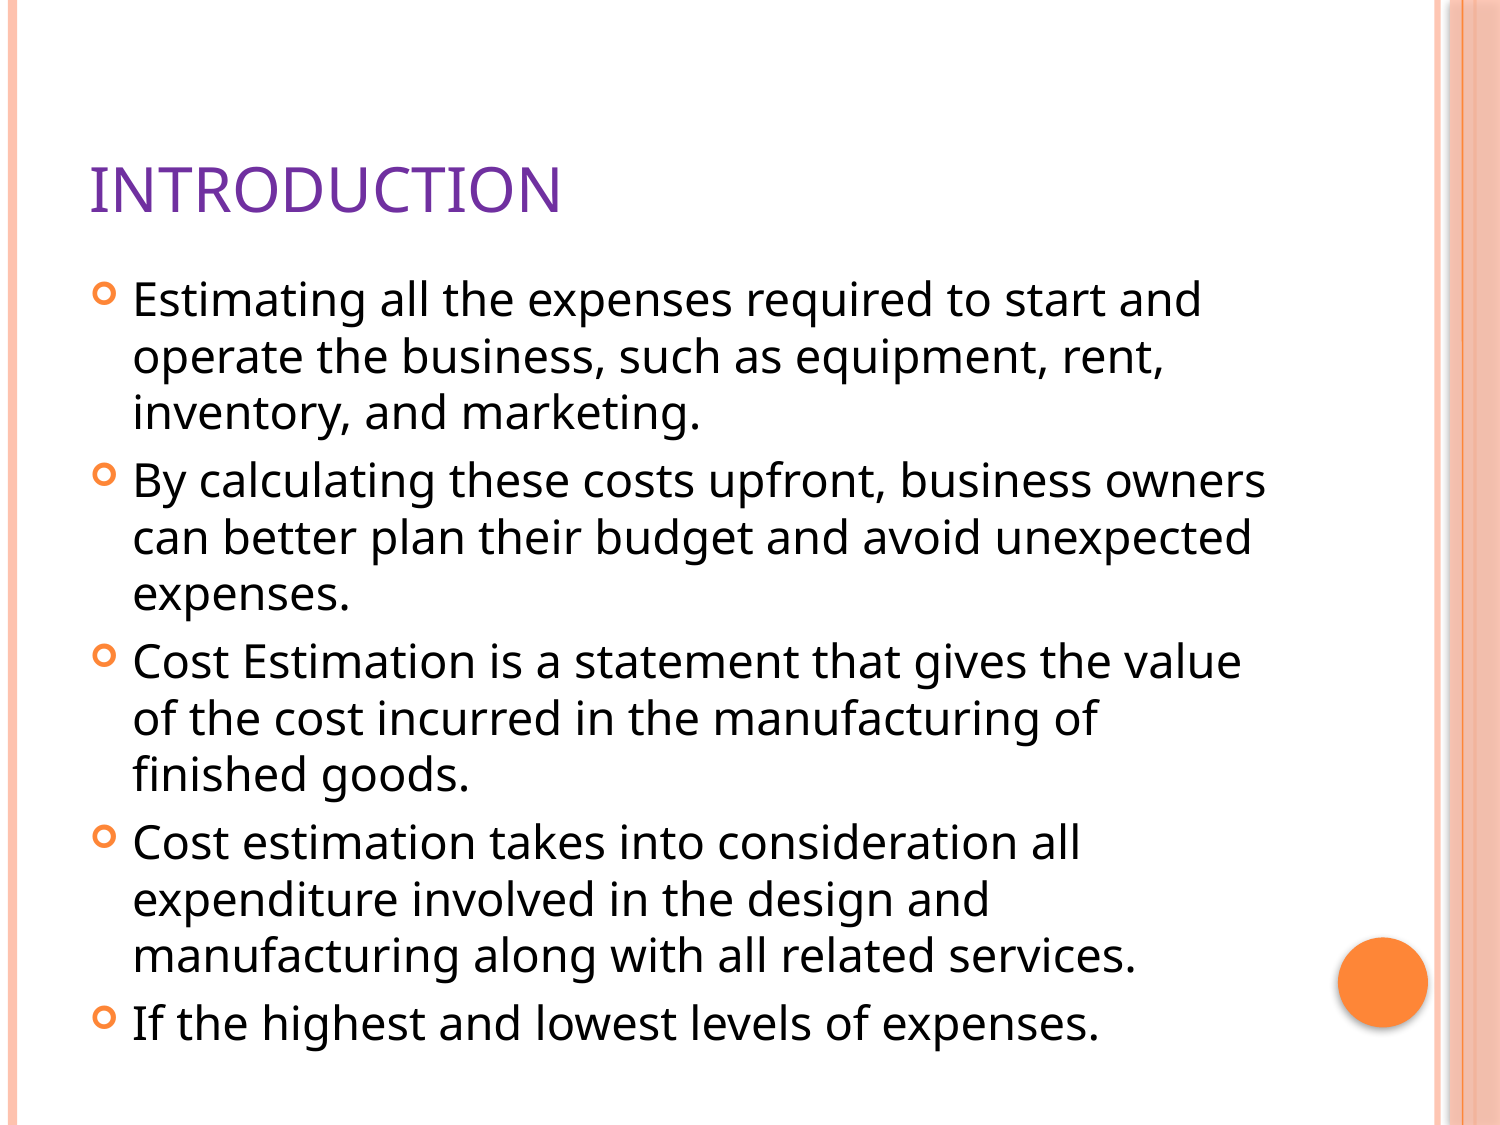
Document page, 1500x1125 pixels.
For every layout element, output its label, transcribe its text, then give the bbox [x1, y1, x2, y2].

title INTRODUCTION [75, 45, 1300, 233]
list Estimating all the expenses required to start and operate the business, such as equipment, rent, inventory, and marketing. By calculating these costs upfront, business owners can better plan their budget and avoid unexpected expenses. Cost Estimation is a statement that gives the value of the cost incurred in the manufacturing of finished goods. Cost estimation takes into consideration all expenditure involved in the design and manufacturing along with all related services. If the highest and lowest levels of expenses. [75, 262, 1300, 1062]
